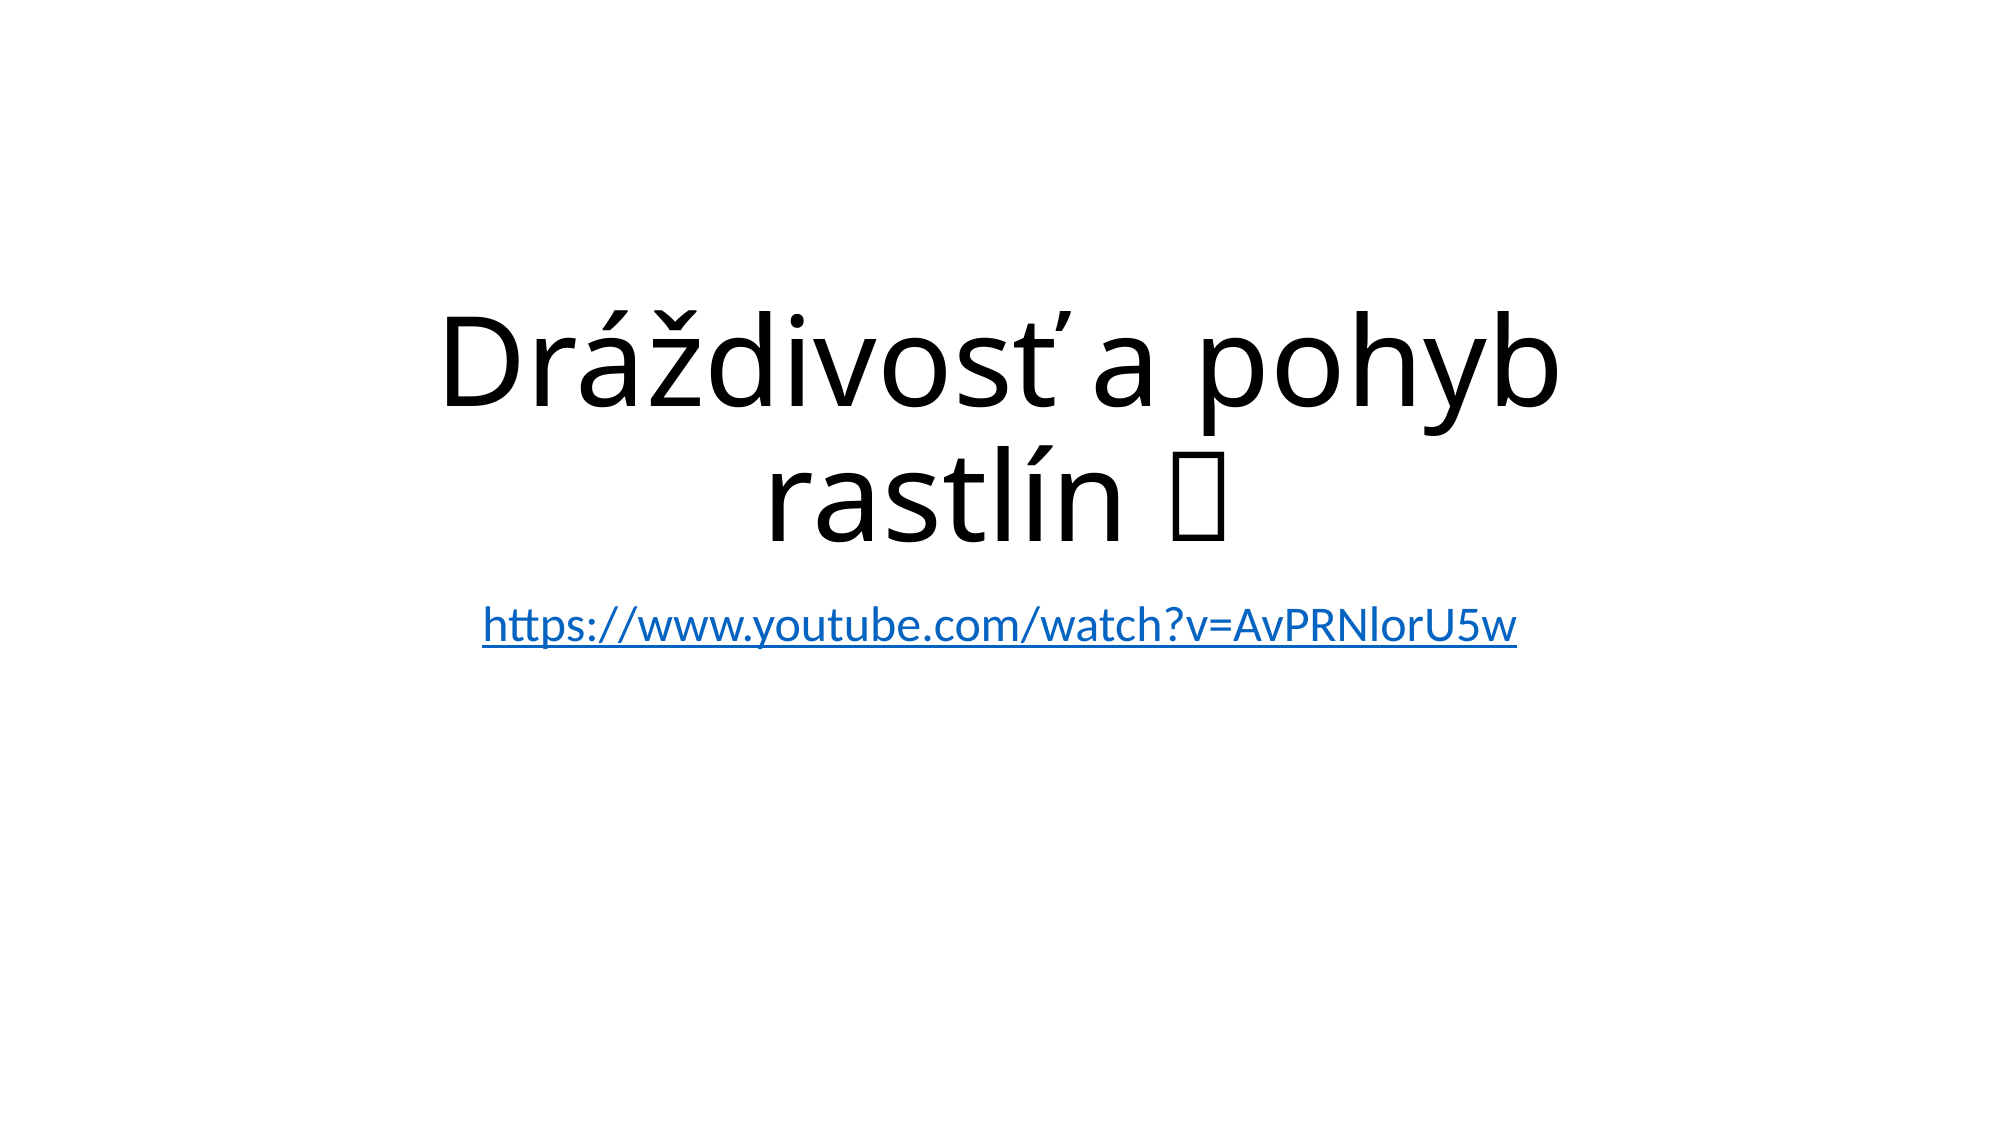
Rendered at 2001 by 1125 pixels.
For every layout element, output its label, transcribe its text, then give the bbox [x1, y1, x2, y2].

subtitle https://www.youtube.com/watch?v=AvPRNlorU5w [249, 590, 1750, 863]
title Dráždivosť a pohyb rastlín  [249, 184, 1750, 576]
